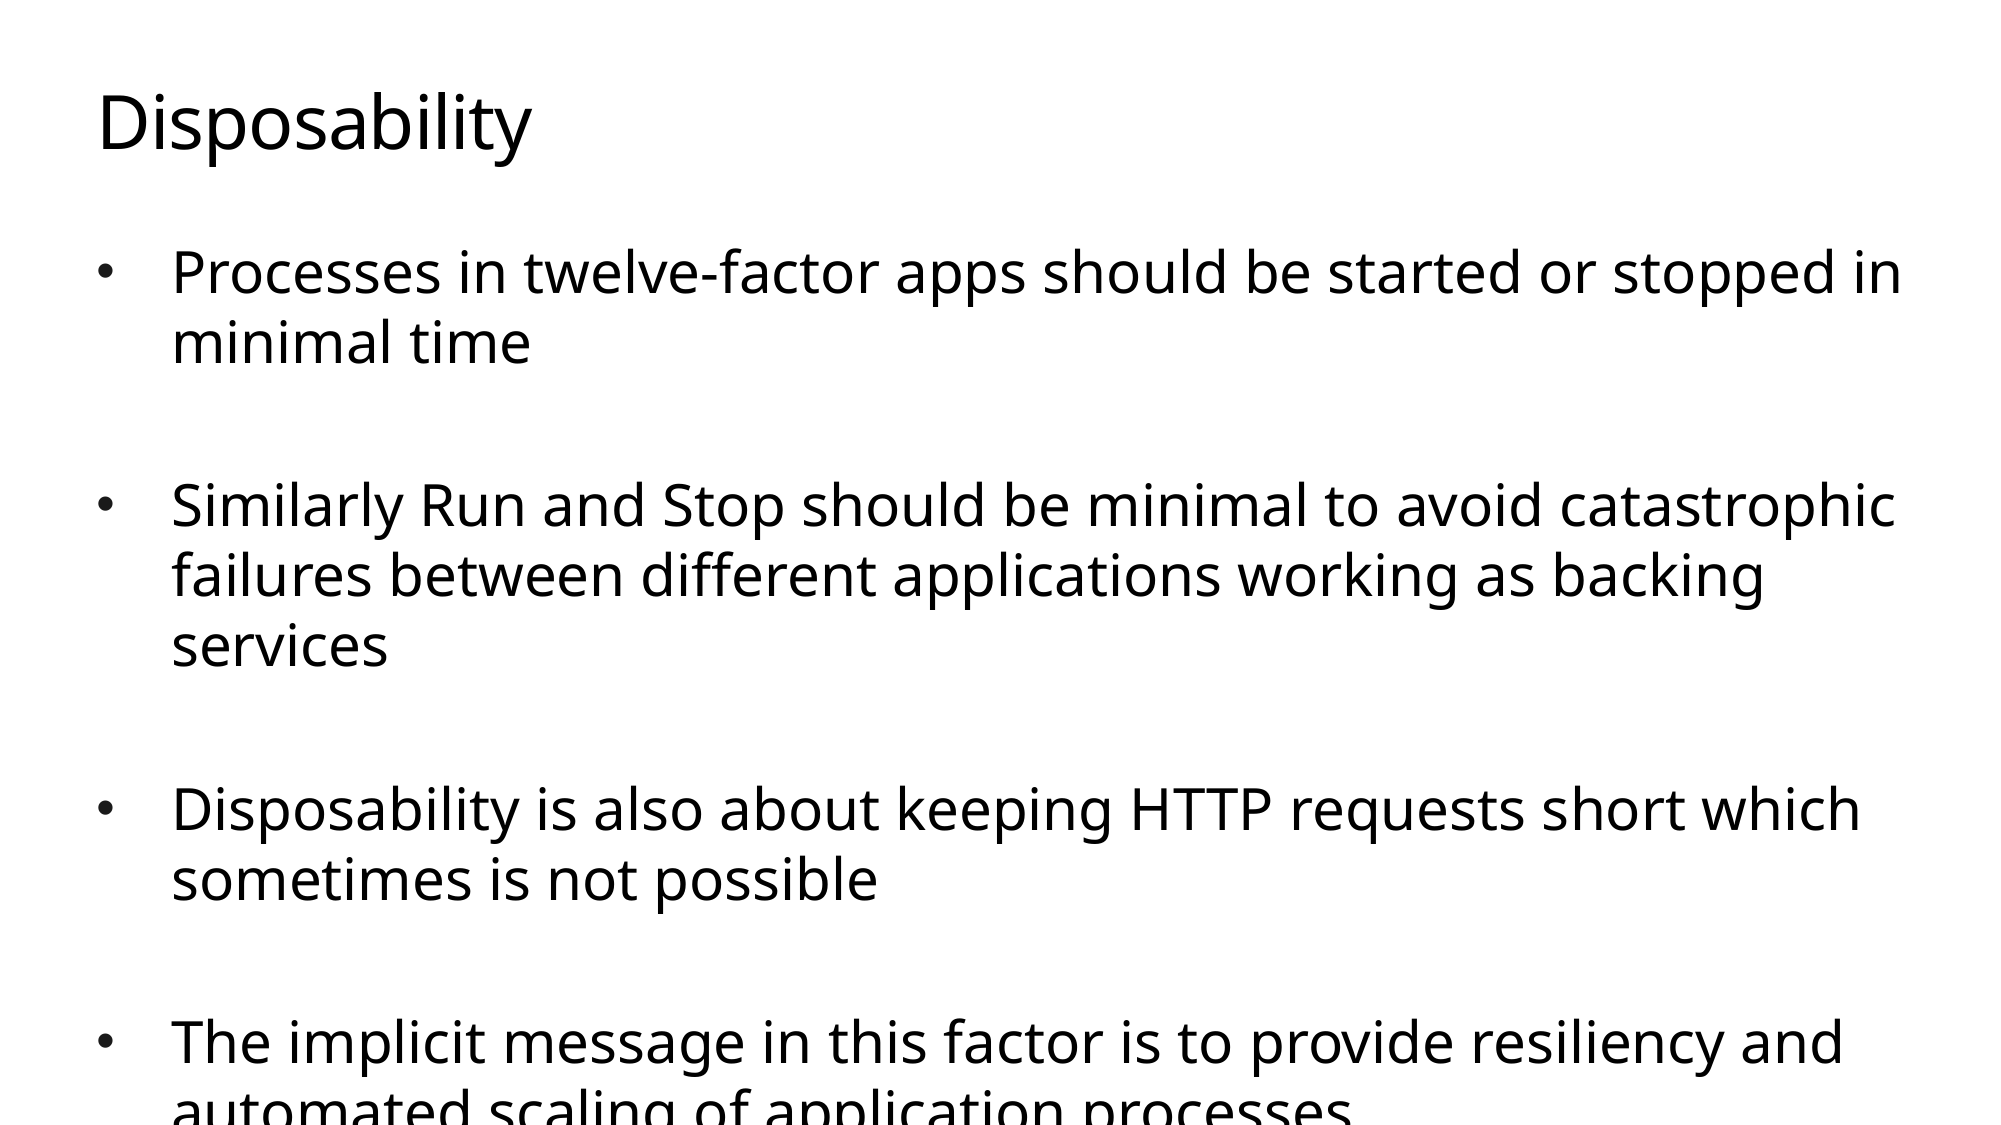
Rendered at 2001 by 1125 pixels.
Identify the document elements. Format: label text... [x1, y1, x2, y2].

list Processes in twelve-factor apps should be started or stopped in minimal time Similarly Run and Stop should be minimal to avoid catastrophic failures between different applications working as backing services Disposability is also about keeping HTTP requests short which sometimes is not possible The implicit message in this factor is to provide resiliency and automated scaling of application processes [96, 235, 1904, 1125]
title Disposability [96, 75, 1904, 166]
